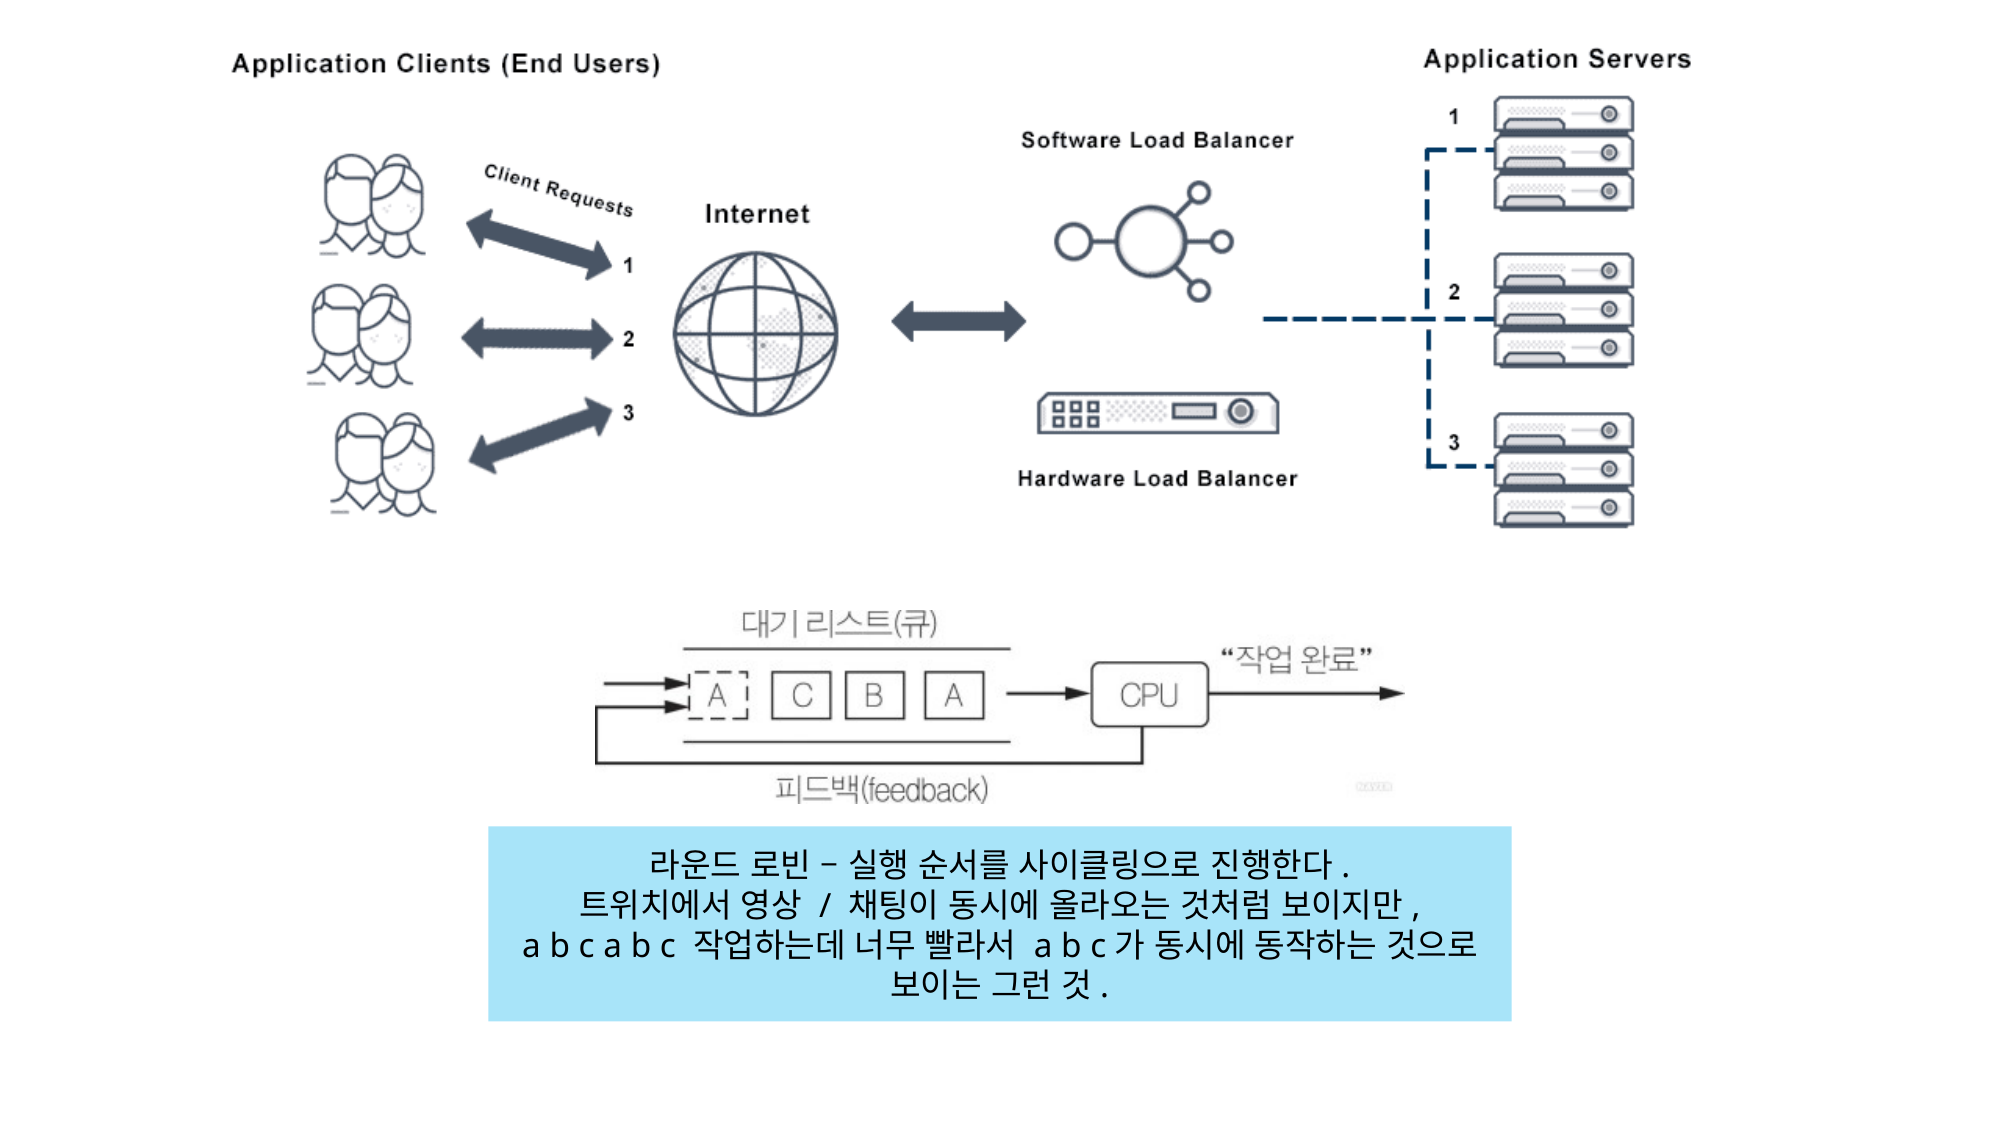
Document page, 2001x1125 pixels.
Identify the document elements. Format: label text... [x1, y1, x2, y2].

picture [595, 610, 1405, 804]
picture [157, 0, 1805, 588]
text_box 라운드 로빈 – 실행 순서를 사이클링으로 진행한다. 트위치에서 영상 / 채팅이 동시에 올라오는 것처럼 보이지만, a b c a b c 작업하는데 너무 빨라서 a b c가 동시에 동작하는 것으로 보이는 그런 것. [487, 825, 1513, 1022]
